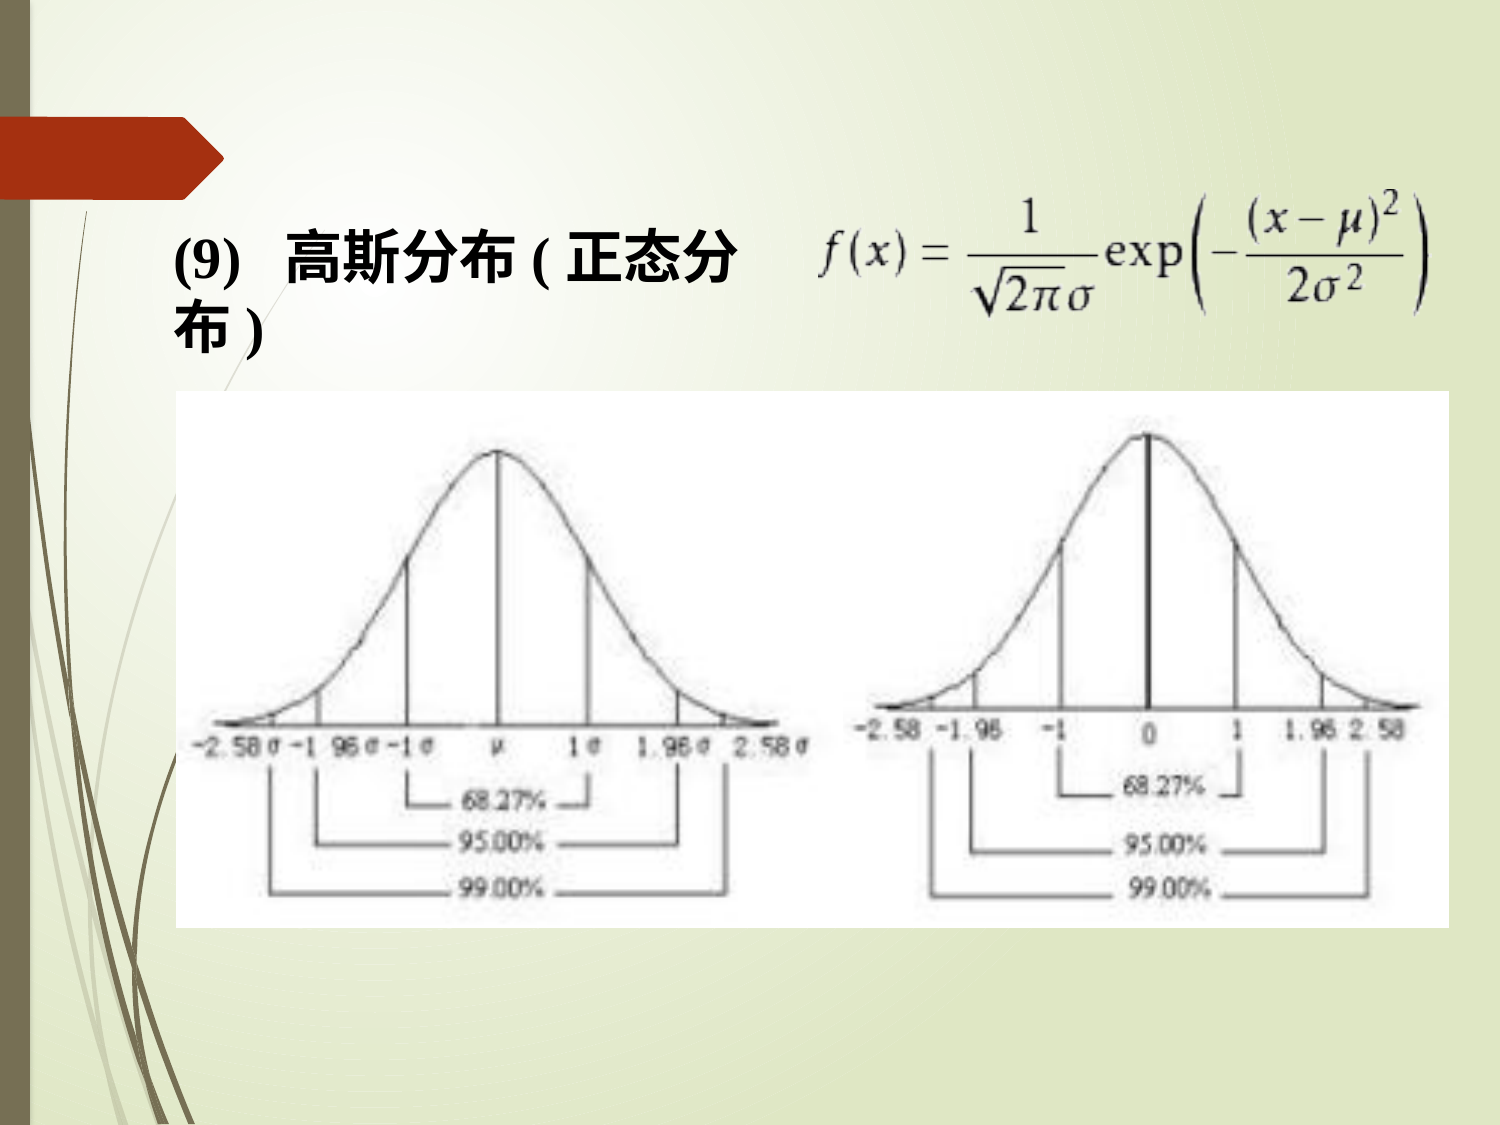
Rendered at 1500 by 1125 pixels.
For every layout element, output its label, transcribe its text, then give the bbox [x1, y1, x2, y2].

picture [817, 189, 1432, 322]
picture [176, 390, 1449, 929]
text_box (9) 高斯分布(正态分布) [158, 212, 800, 368]
